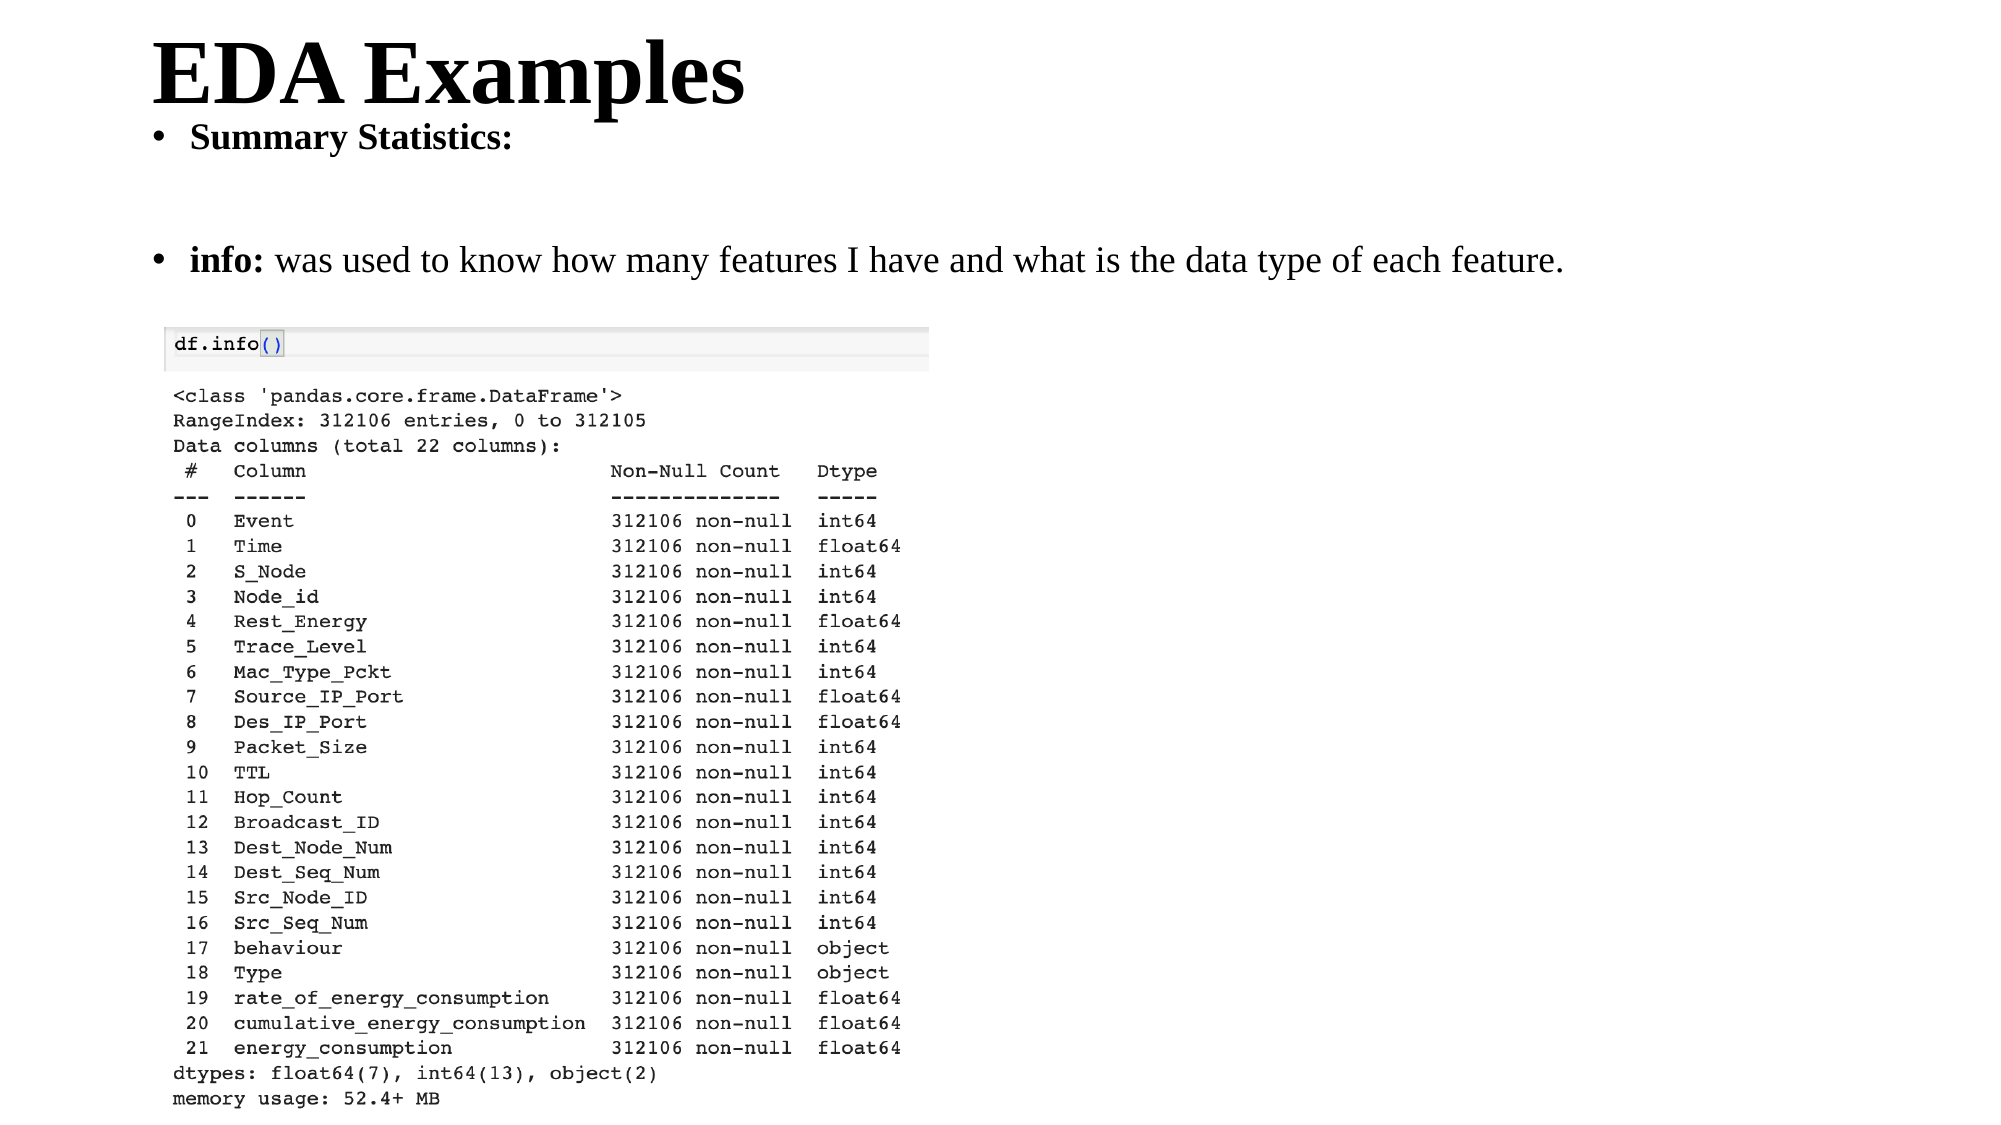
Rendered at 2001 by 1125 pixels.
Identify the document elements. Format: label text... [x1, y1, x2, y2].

picture [163, 327, 929, 1125]
list Summary Statistics: info: was used to know how many features I have and what is the data type of each feature. [137, 110, 1863, 1125]
title EDA Examples [137, 7, 1863, 110]
